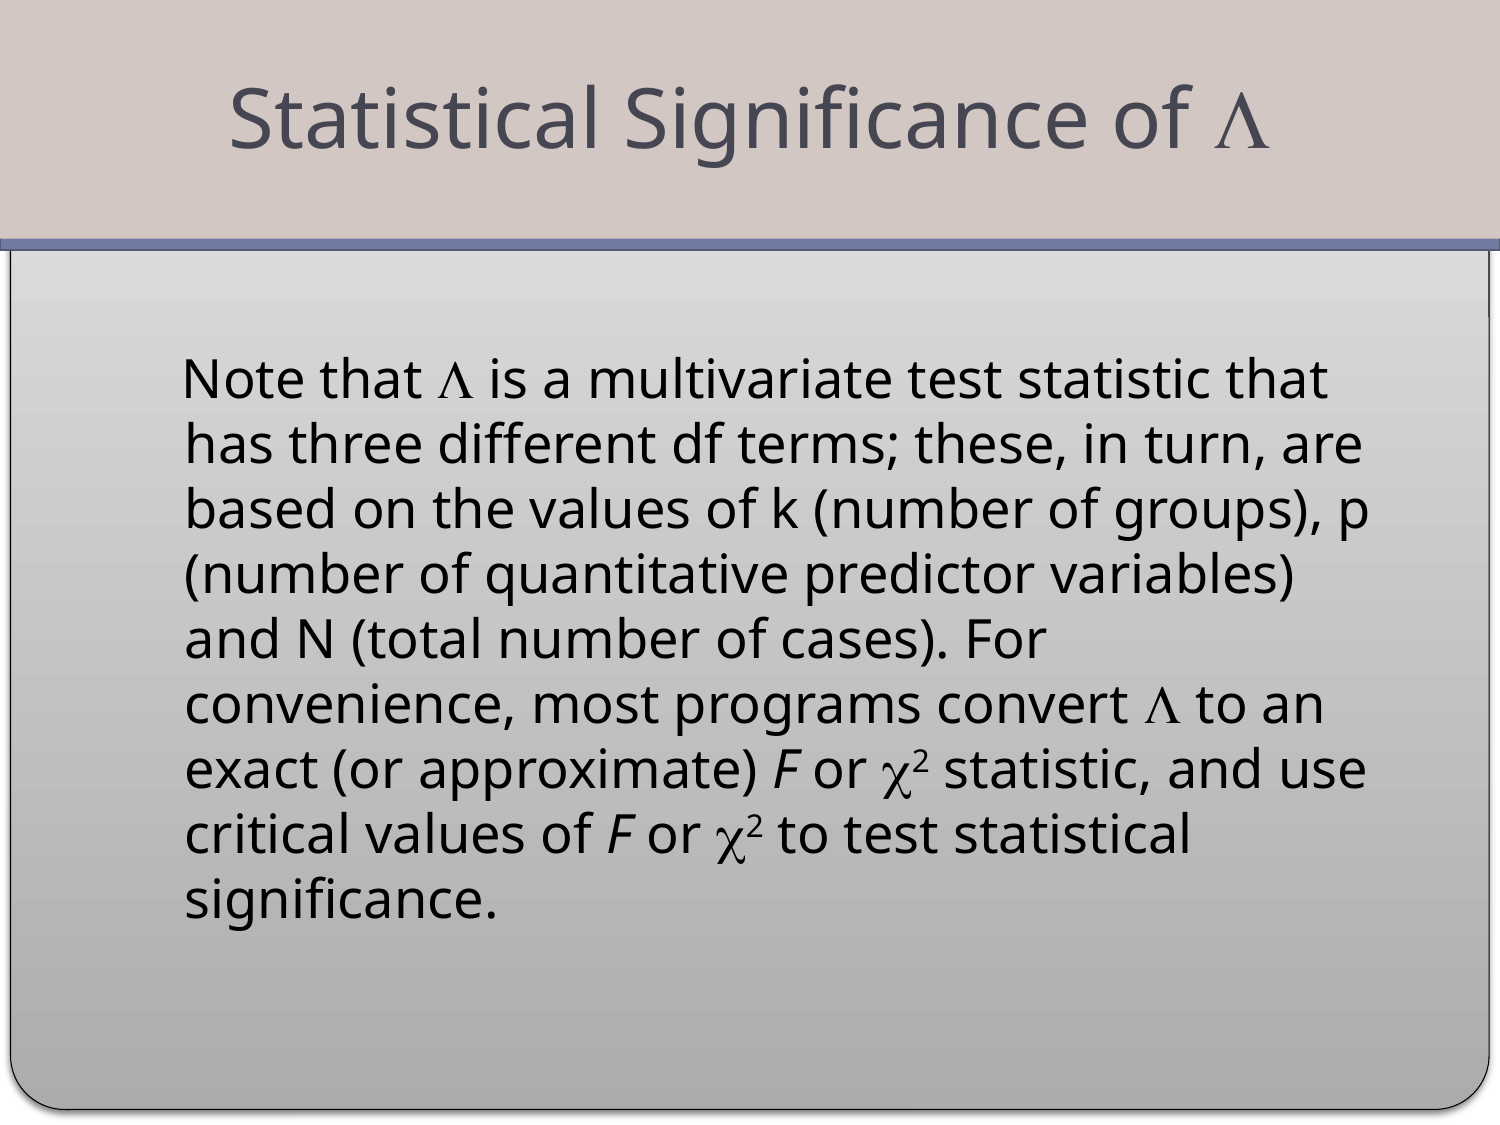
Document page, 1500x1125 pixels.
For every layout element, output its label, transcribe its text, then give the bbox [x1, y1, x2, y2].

text_box Statistical Significance of L [0, 0, 1500, 239]
text_box [0, 239, 1500, 251]
list Note that L is a multivariate test statistic that has three different df terms; these, in turn, are based on the values of k (number of groups), p (number of quantitative predictor variables) and N (total number of cases). For convenience, most programs convert L to an exact (or approximate) F or c2 statistic, and use critical values of F or c2 to test statistical significance. [125, 337, 1400, 1088]
